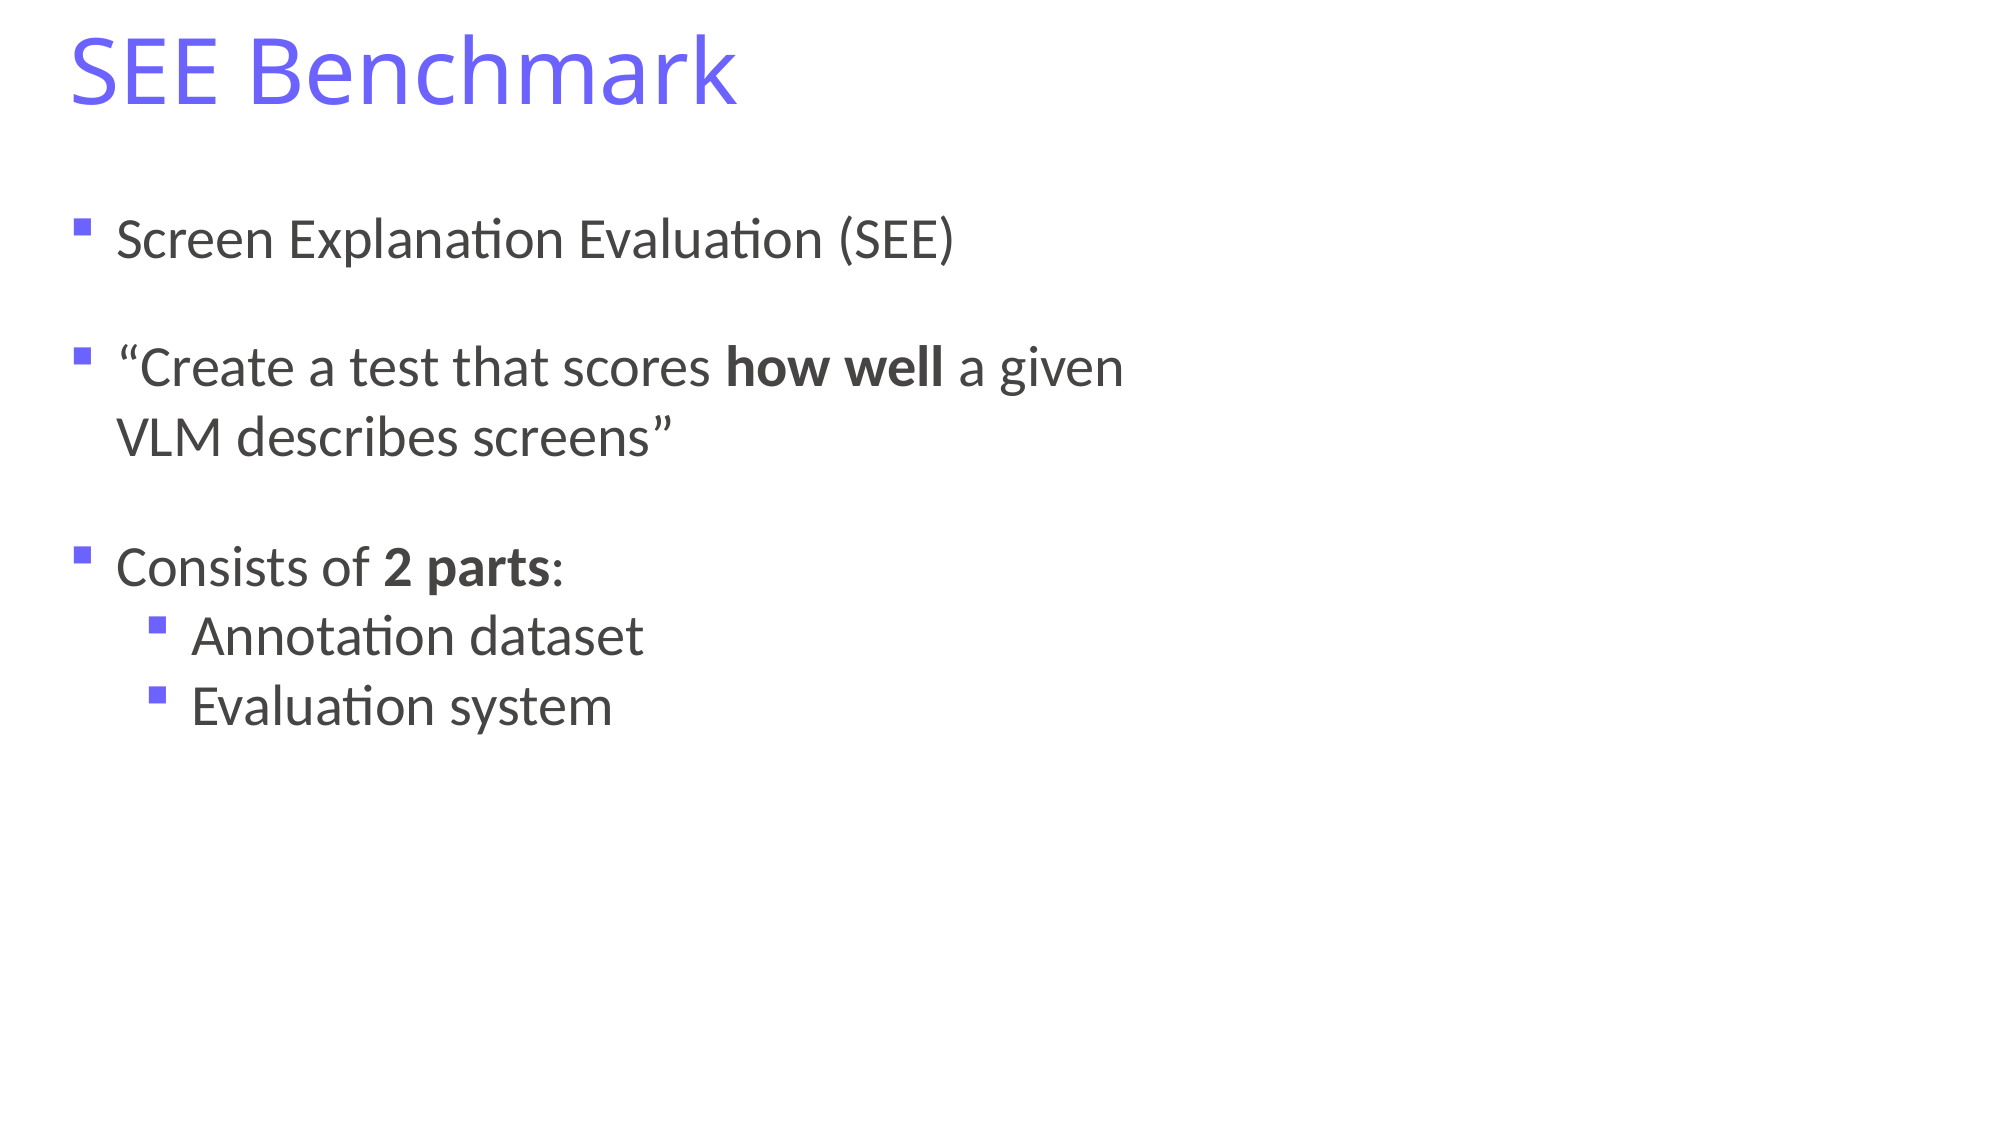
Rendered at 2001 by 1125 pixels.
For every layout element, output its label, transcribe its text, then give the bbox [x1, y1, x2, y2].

text_box Screen Explanation Evaluation (SEE) [54, 192, 1226, 278]
text_box Consists of 2 parts: Annotation dataset Evaluation system [54, 520, 1226, 745]
title SEE Benchmark [54, 13, 1780, 136]
text_box “Create a test that scores how well a given VLM describes screens” [54, 320, 1226, 476]
